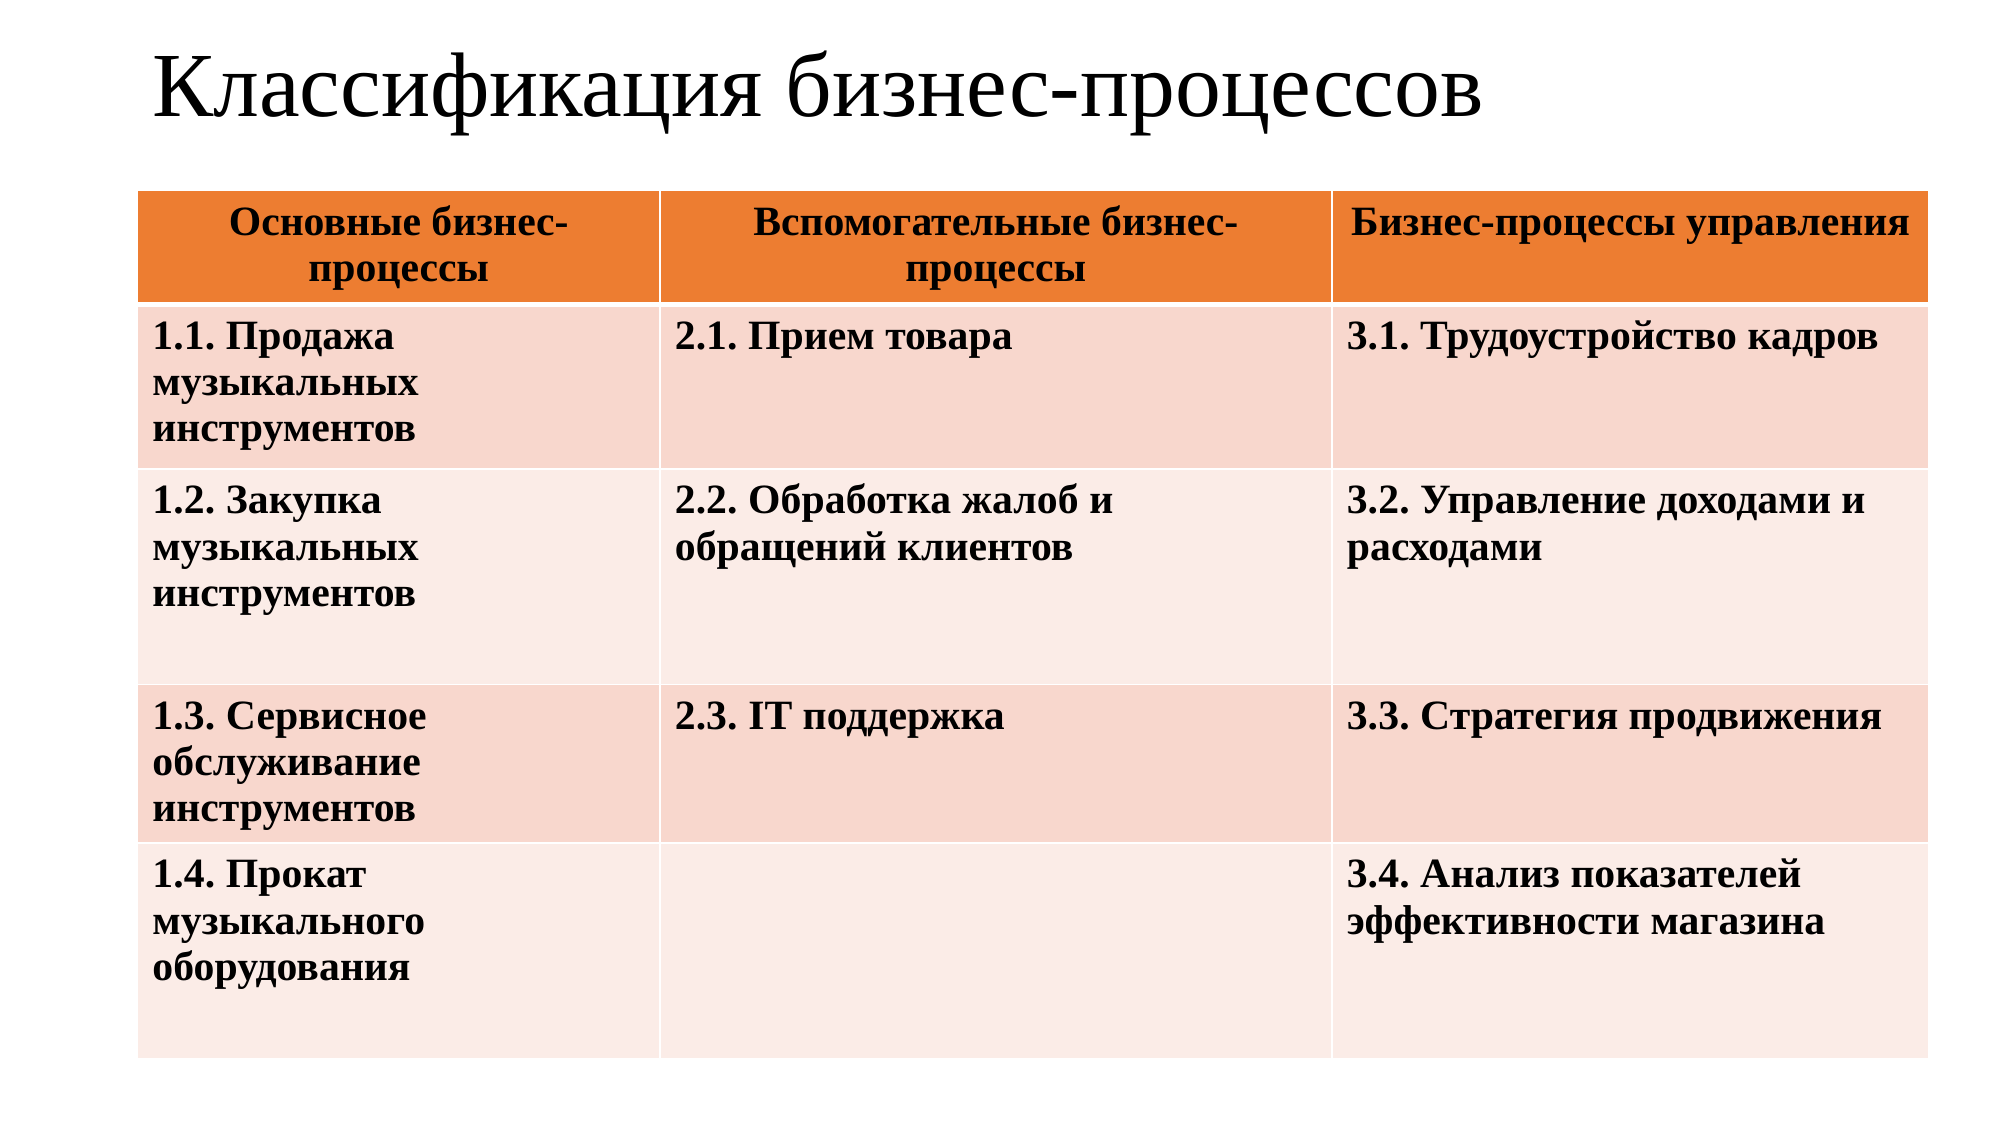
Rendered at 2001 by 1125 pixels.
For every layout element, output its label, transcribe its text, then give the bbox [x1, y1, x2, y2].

table_cell 1.1. Продажа музыкальных инструментов [138, 307, 659, 468]
table_cell 3.4. Анализ показателей эффективности магазина [1333, 844, 1928, 1058]
table_cell 2.3. IT поддержка [661, 685, 1331, 842]
table_header Основные бизнес-процессы [138, 191, 659, 302]
table_cell 3.2. Управление доходами и расходами [1333, 470, 1928, 684]
table_header Вспомогательные бизнес-процессы [661, 191, 1331, 302]
table_cell 3.3. Стратегия продвижения [1333, 685, 1928, 842]
title Классификация бизнес-процессов [137, 3, 1863, 172]
table_cell 1.2. Закупка музыкальных инструментов [138, 470, 659, 684]
table_cell 1.3. Сервисное обслуживание инструментов [138, 685, 659, 842]
table_header Бизнес-процессы управления [1333, 191, 1928, 302]
table_cell 2.1. Прием товара [661, 307, 1331, 468]
table_cell 3.1. Трудоустройство кадров [1333, 307, 1928, 468]
table_cell 2.2. Обработка жалоб и обращений клиентов [661, 470, 1331, 684]
table_cell 1.4. Прокат музыкального оборудования [138, 844, 659, 1058]
table_cell [661, 844, 1331, 1058]
